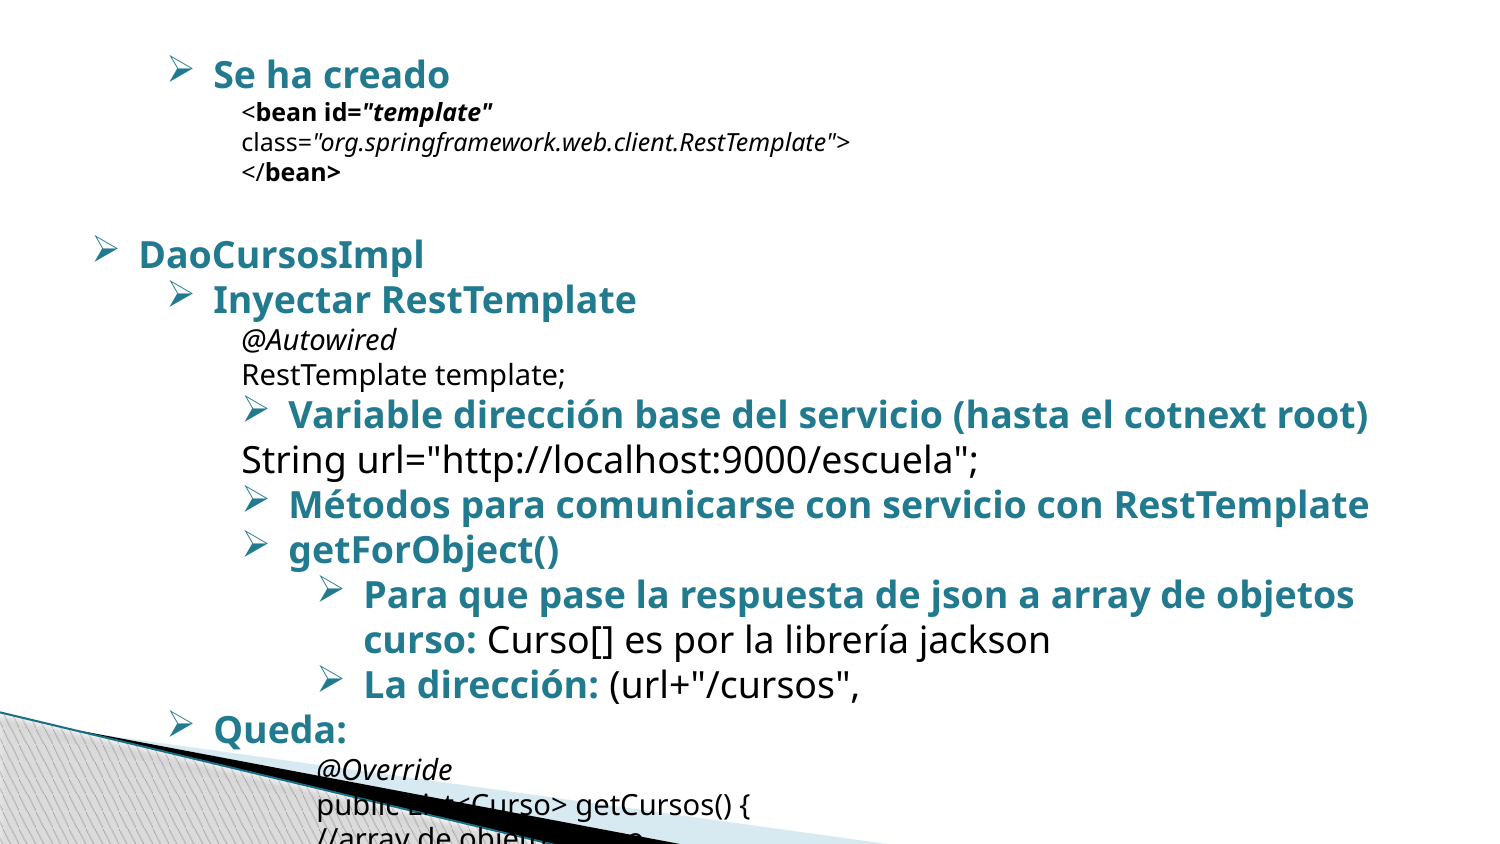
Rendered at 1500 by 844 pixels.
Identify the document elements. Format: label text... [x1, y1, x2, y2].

text_box Se ha creado <bean id="template" class="org.springframework.web.client.RestTemplate"> </bean> DaoCursosImpl Inyectar RestTemplate @Autowired RestTemplate template; Variable dirección base del servicio (hasta el cotnext root) String url="http://localhost:9000/escuela"; Métodos para comunicarse con servicio con RestTemplate getForObject() Para que pase la respuesta de json a array de objetos curso: Curso[] es por la librería jackson La dirección: (url+"/cursos", Queda: @Override public List<Curso> getCursos() { //array de objetos curso Curso[] cursos=template.getForObject(url+"/cursos", Curso[].class); //pasar el array a list return Arrays.asList(cursos); } [76, 43, 1483, 844]
